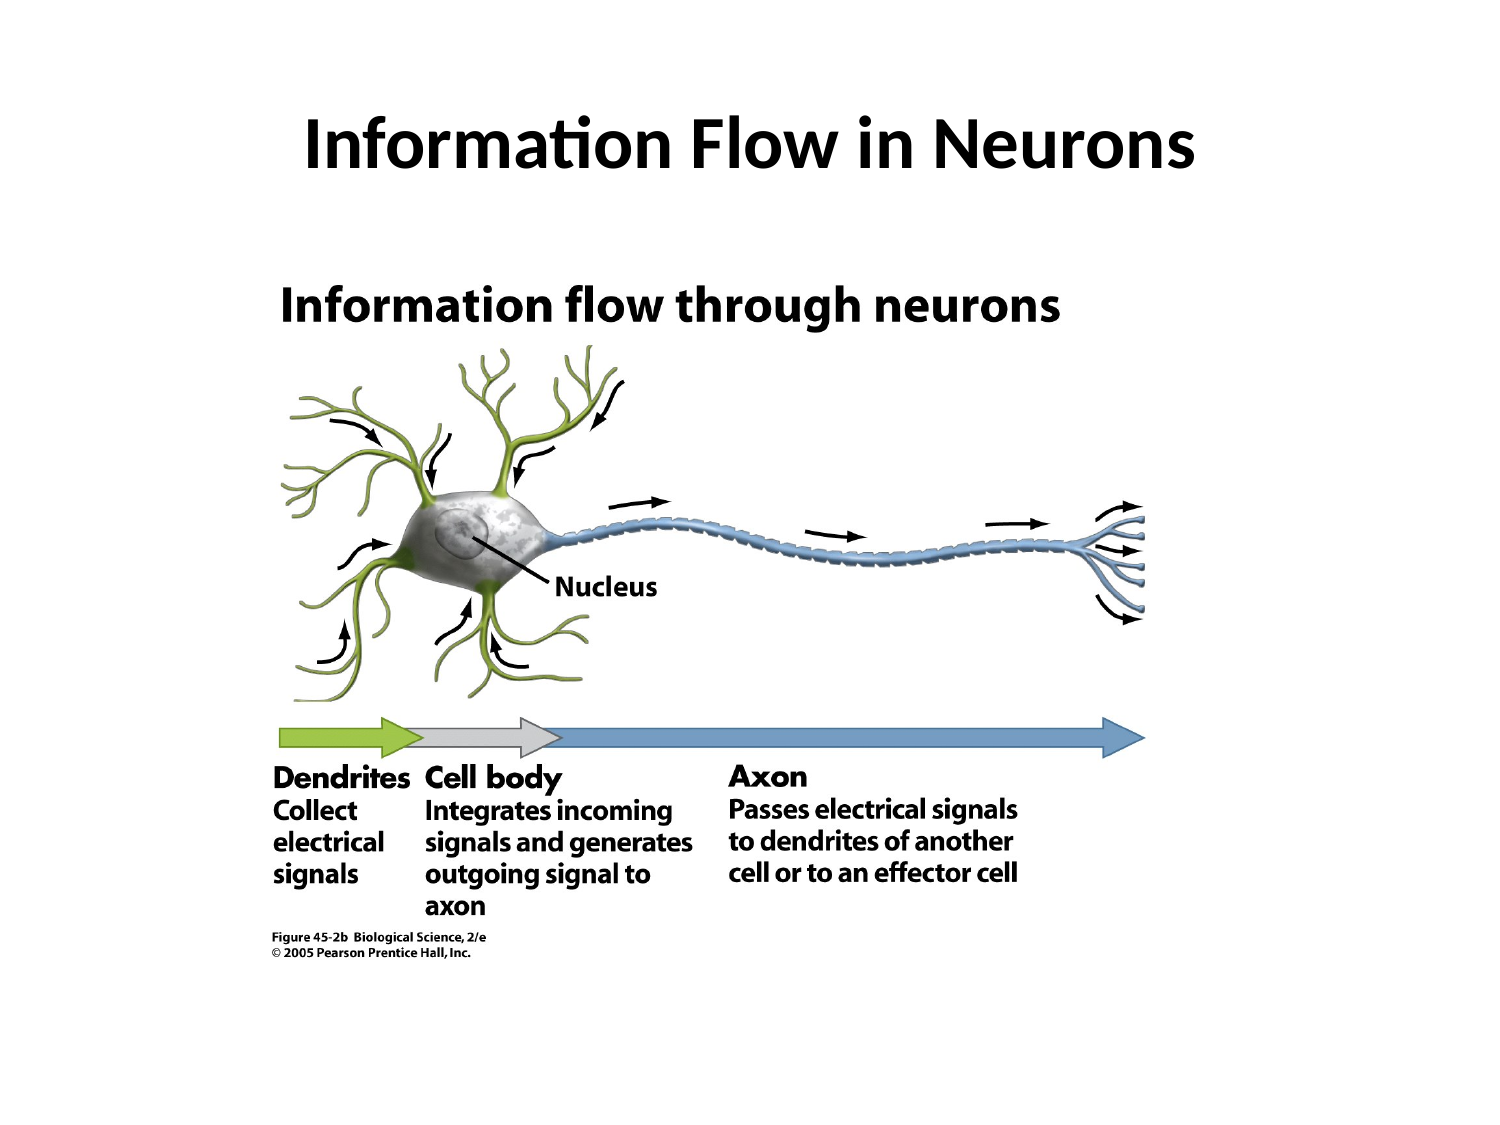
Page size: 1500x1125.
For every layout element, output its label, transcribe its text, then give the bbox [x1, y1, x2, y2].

picture [265, 278, 1153, 960]
title Information Flow in Neurons [75, 45, 1425, 233]
